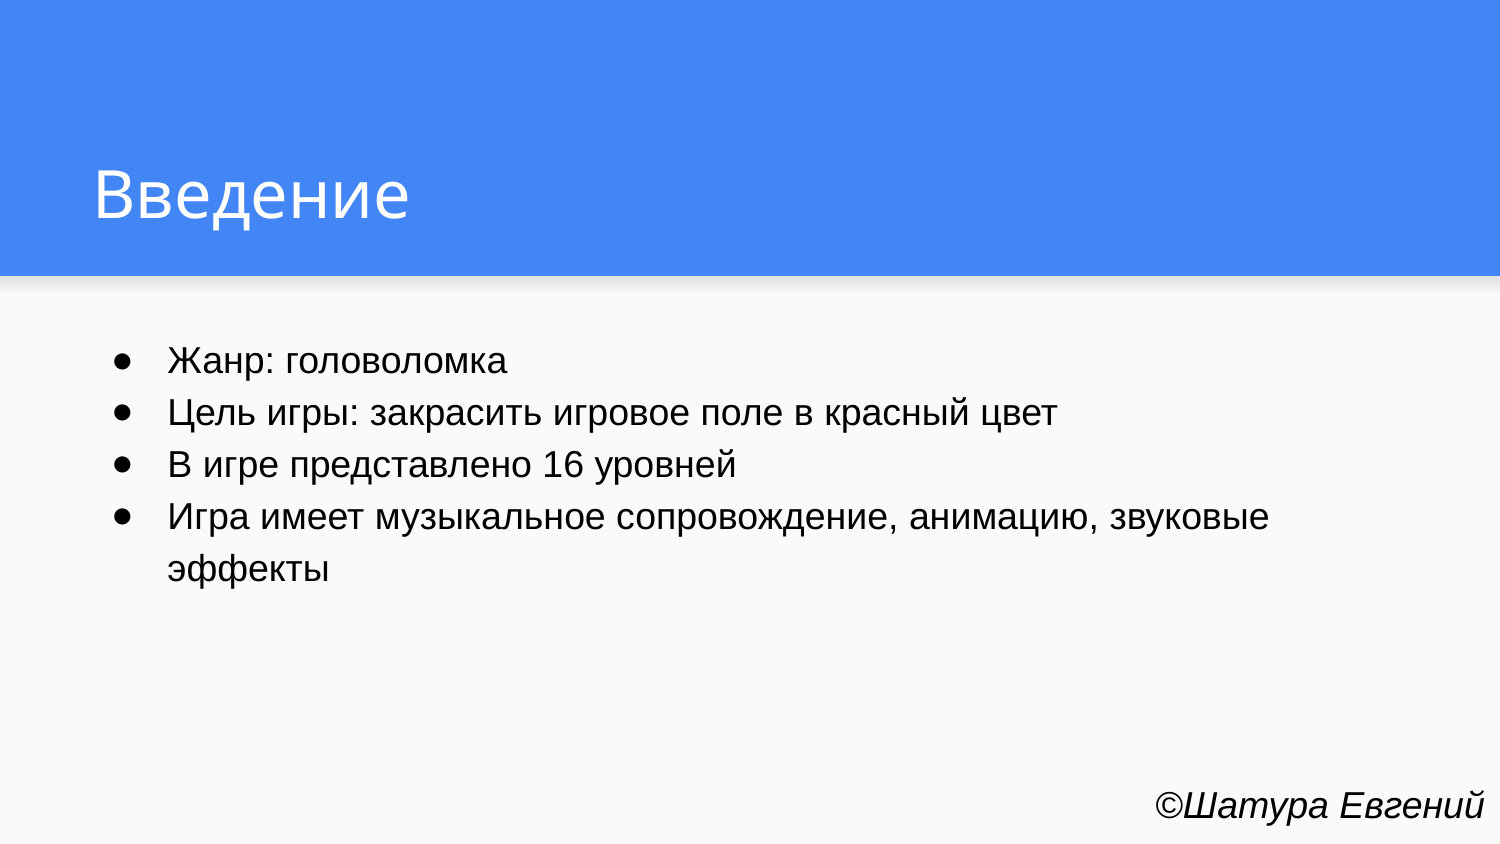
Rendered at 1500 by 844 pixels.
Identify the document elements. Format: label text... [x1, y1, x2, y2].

list Жанр: головоломка Цель игры: закрасить игровое поле в красный цвет В игре представлено 16 уровней Игра имеет музыкальное сопровождение, анимацию, звуковые эффекты [77, 314, 1427, 760]
text_box ©Шатура Евгений [1007, 759, 1500, 844]
title Введение [77, 121, 1427, 248]
